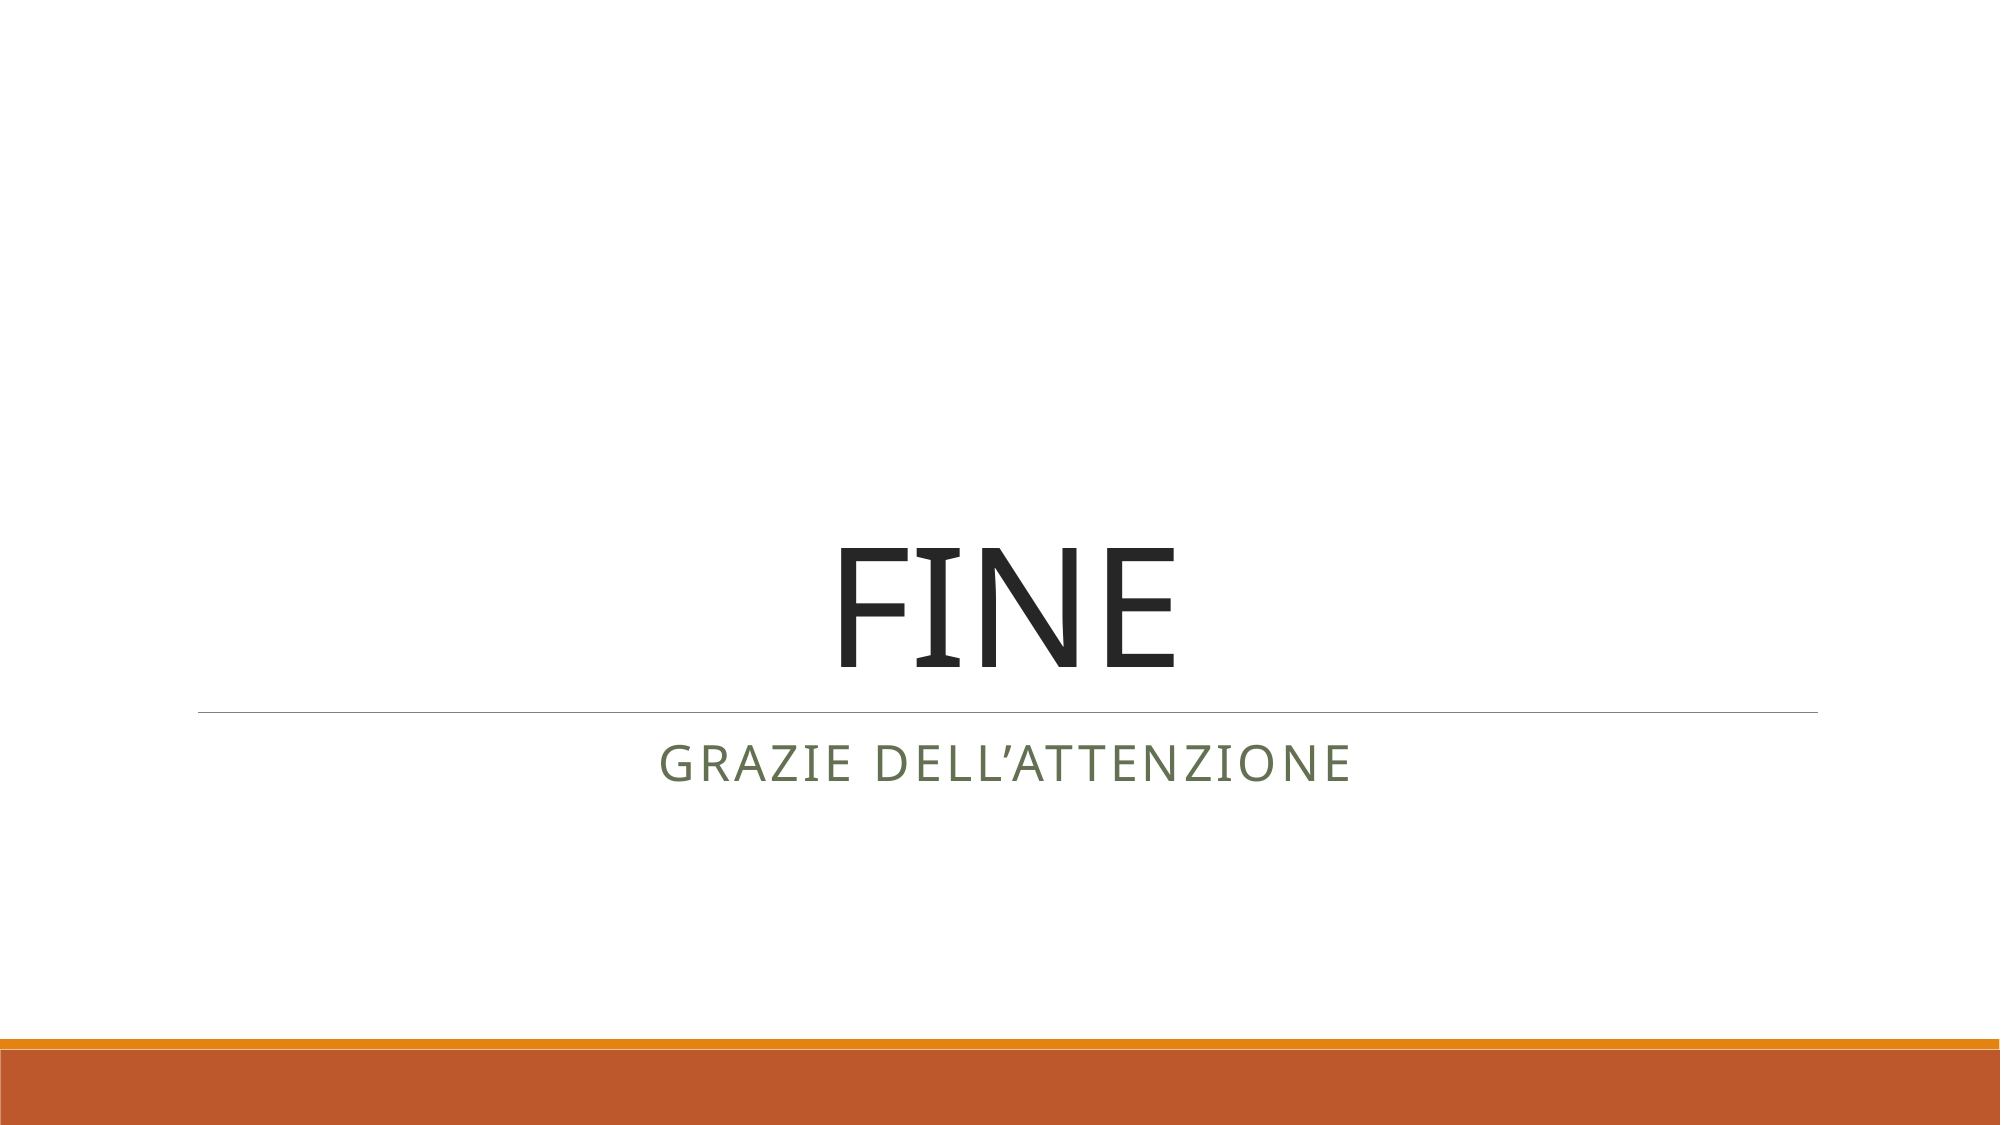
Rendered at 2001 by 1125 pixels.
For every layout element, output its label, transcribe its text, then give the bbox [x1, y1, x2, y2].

title FINE [180, 124, 1830, 710]
subtitle Grazie dell’attenzione [180, 730, 1831, 919]
